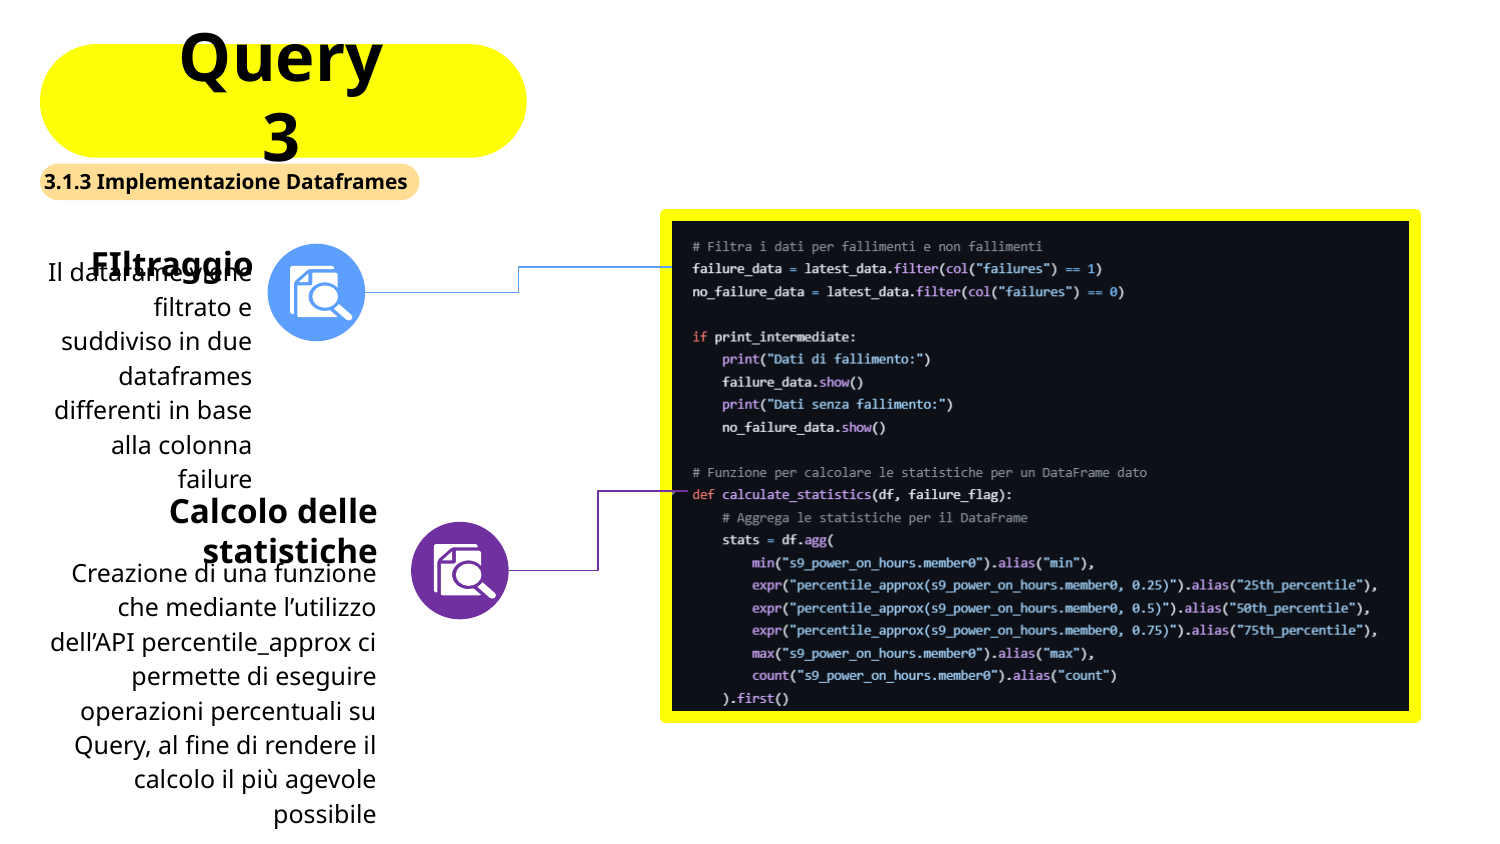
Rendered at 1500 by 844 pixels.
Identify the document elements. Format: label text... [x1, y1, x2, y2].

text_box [410, 521, 509, 620]
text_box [433, 543, 497, 599]
text_box 3.1.3 Implementazione Dataframes [25, 168, 426, 195]
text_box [267, 243, 366, 342]
text_box [45, 195, 414, 201]
text_box [39, 44, 527, 158]
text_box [371, 266, 673, 293]
text_box Creazione di una funzione che mediante l’utilizzo dell’API percentile_approx ci permette di eseguire operazioni percentuali su Query, al fine di rendere il calcolo il più agevole possibile [12, 563, 392, 818]
picture [671, 220, 1409, 712]
text_box Il datarame viene filtrato e suddiviso in due dataframes differenti in base alla colonna failure [22, 283, 268, 463]
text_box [508, 490, 688, 571]
text_box FIltraggio [0, 244, 265, 282]
text_box [46, 163, 413, 168]
text_box Calcolo delle statistiche [115, 490, 394, 570]
text_box Query 3 [151, 50, 412, 140]
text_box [289, 265, 354, 321]
